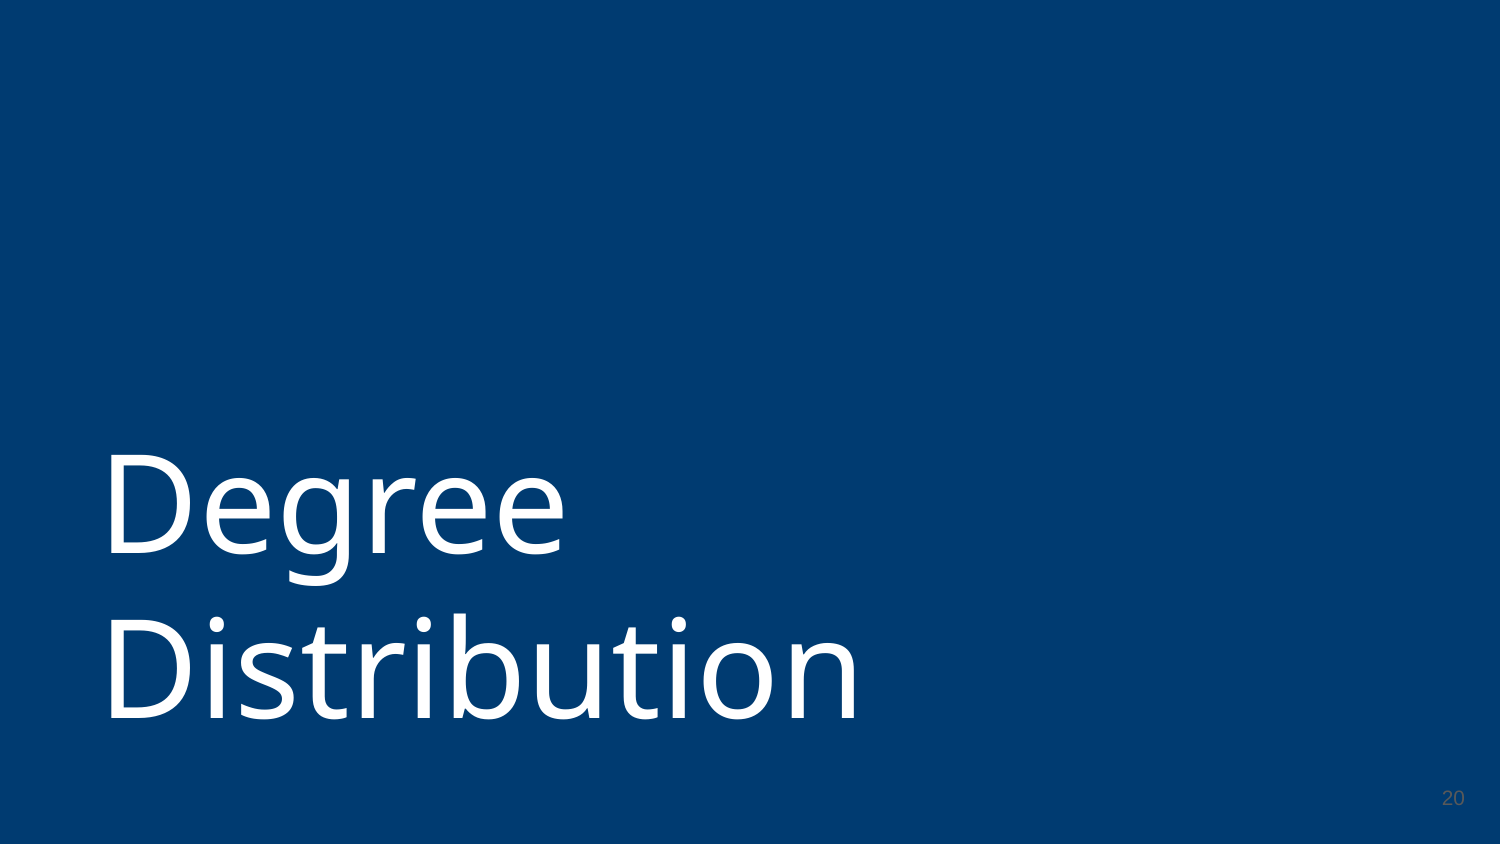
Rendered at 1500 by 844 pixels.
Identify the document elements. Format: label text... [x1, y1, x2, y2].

text_box Degree Distribution [83, 401, 1282, 761]
slide_number 20 [1389, 764, 1480, 830]
